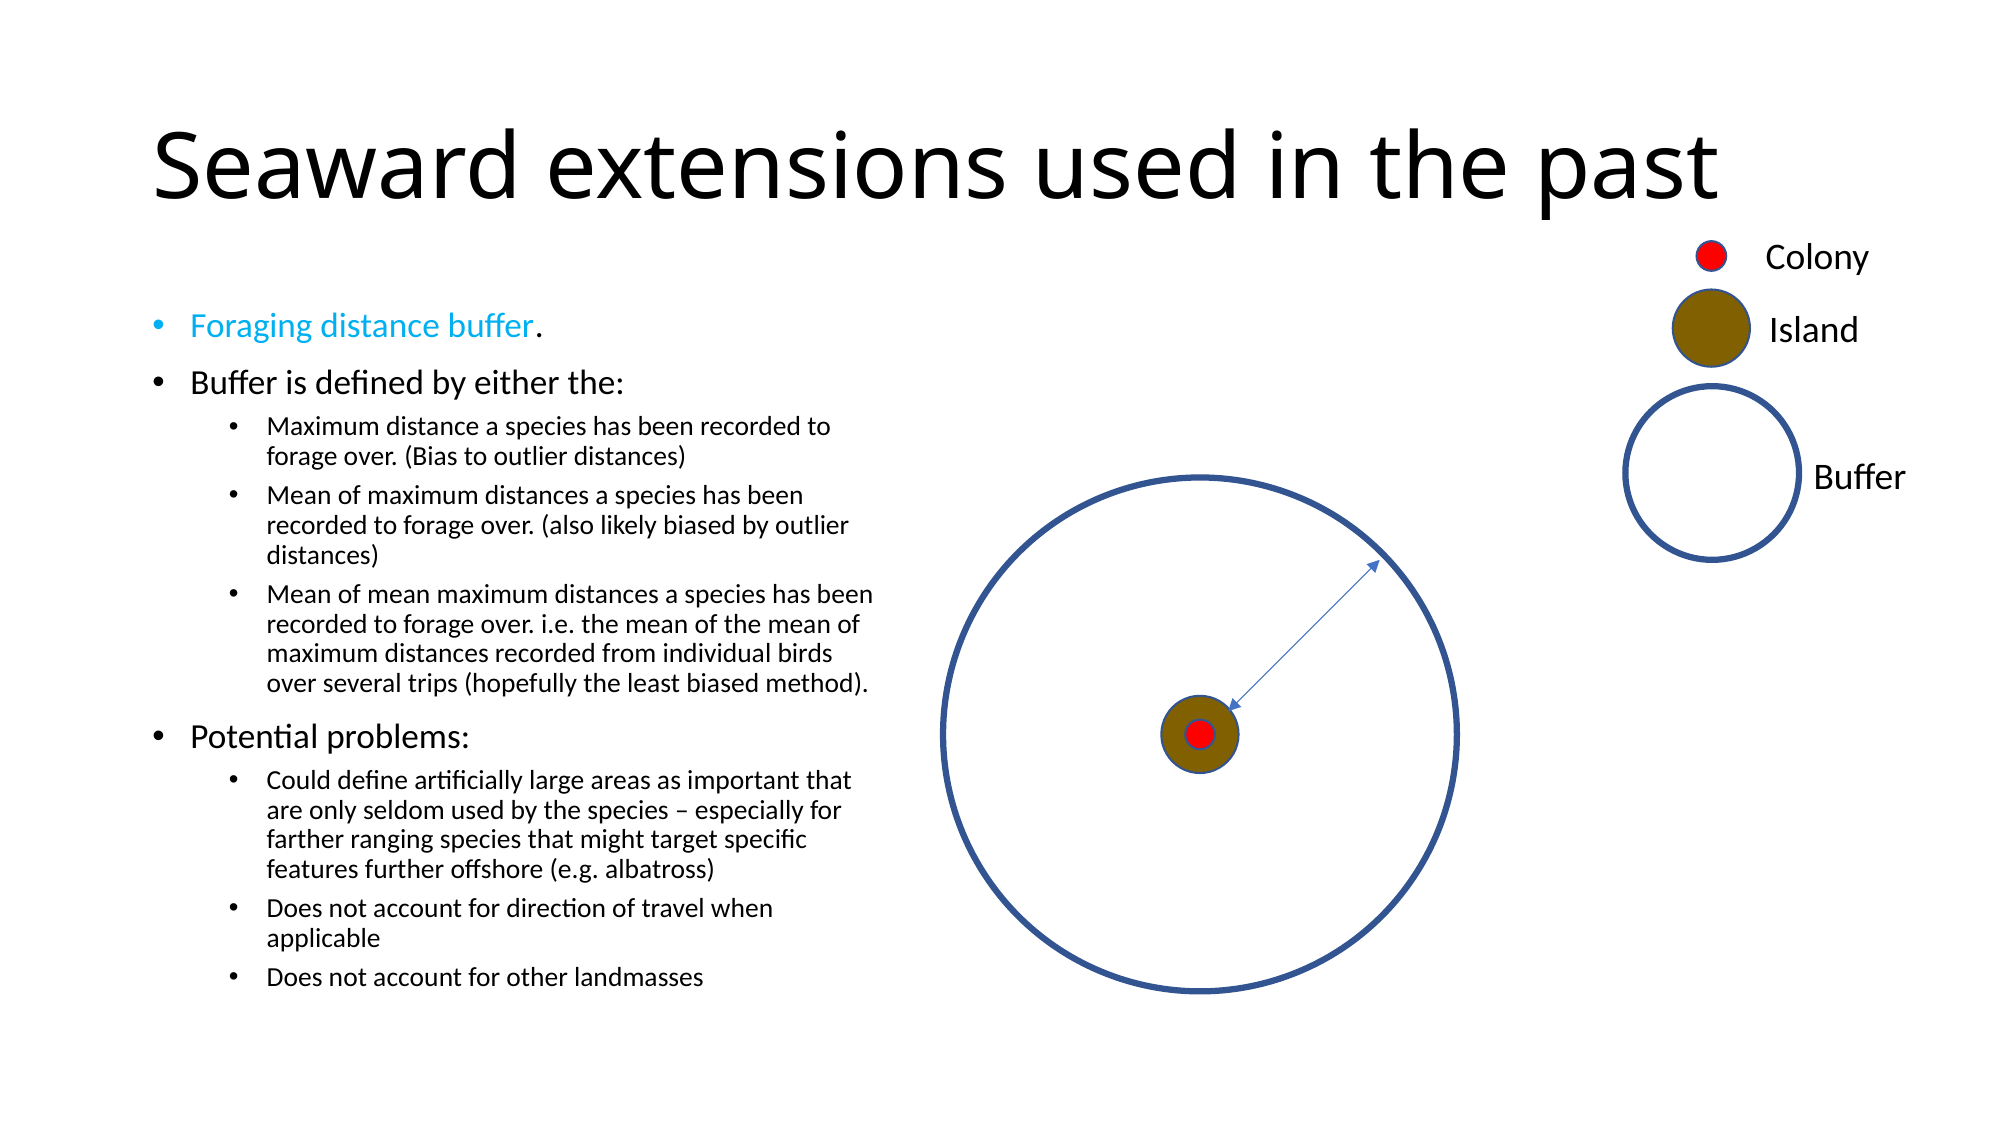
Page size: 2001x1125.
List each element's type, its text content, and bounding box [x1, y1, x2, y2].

title Seaward extensions used in the past [137, 59, 1863, 278]
text_box Buffer [1798, 444, 1922, 505]
text_box [1624, 385, 1798, 561]
list Foraging distance buffer. Buffer is defined by either the: Maximum distance a species has been recorded to forage over. (Bias to outlier distances) Mean of maximum distances a species has been recorded to forage over. (also likely biased by outlier distances) Mean of mean maximum distances a species has been recorded to forage over. i.e. the mean of the mean of maximum distances recorded from individual birds over several trips (hopefully the least biased method). Potential problems: Could define artificially large areas as important that are only seldom used by the species – especially for farther ranging species that might target specific features further offshore (e.g. albatross) Does not account for direction of travel when applicable Does not account for other landmasses [137, 299, 892, 1014]
text_box [942, 476, 1458, 993]
text_box [1695, 240, 1728, 272]
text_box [1228, 559, 1380, 712]
text_box Colony [1750, 224, 1885, 285]
text_box [1184, 718, 1216, 751]
text_box Island [1754, 297, 1875, 358]
text_box [1671, 288, 1752, 368]
